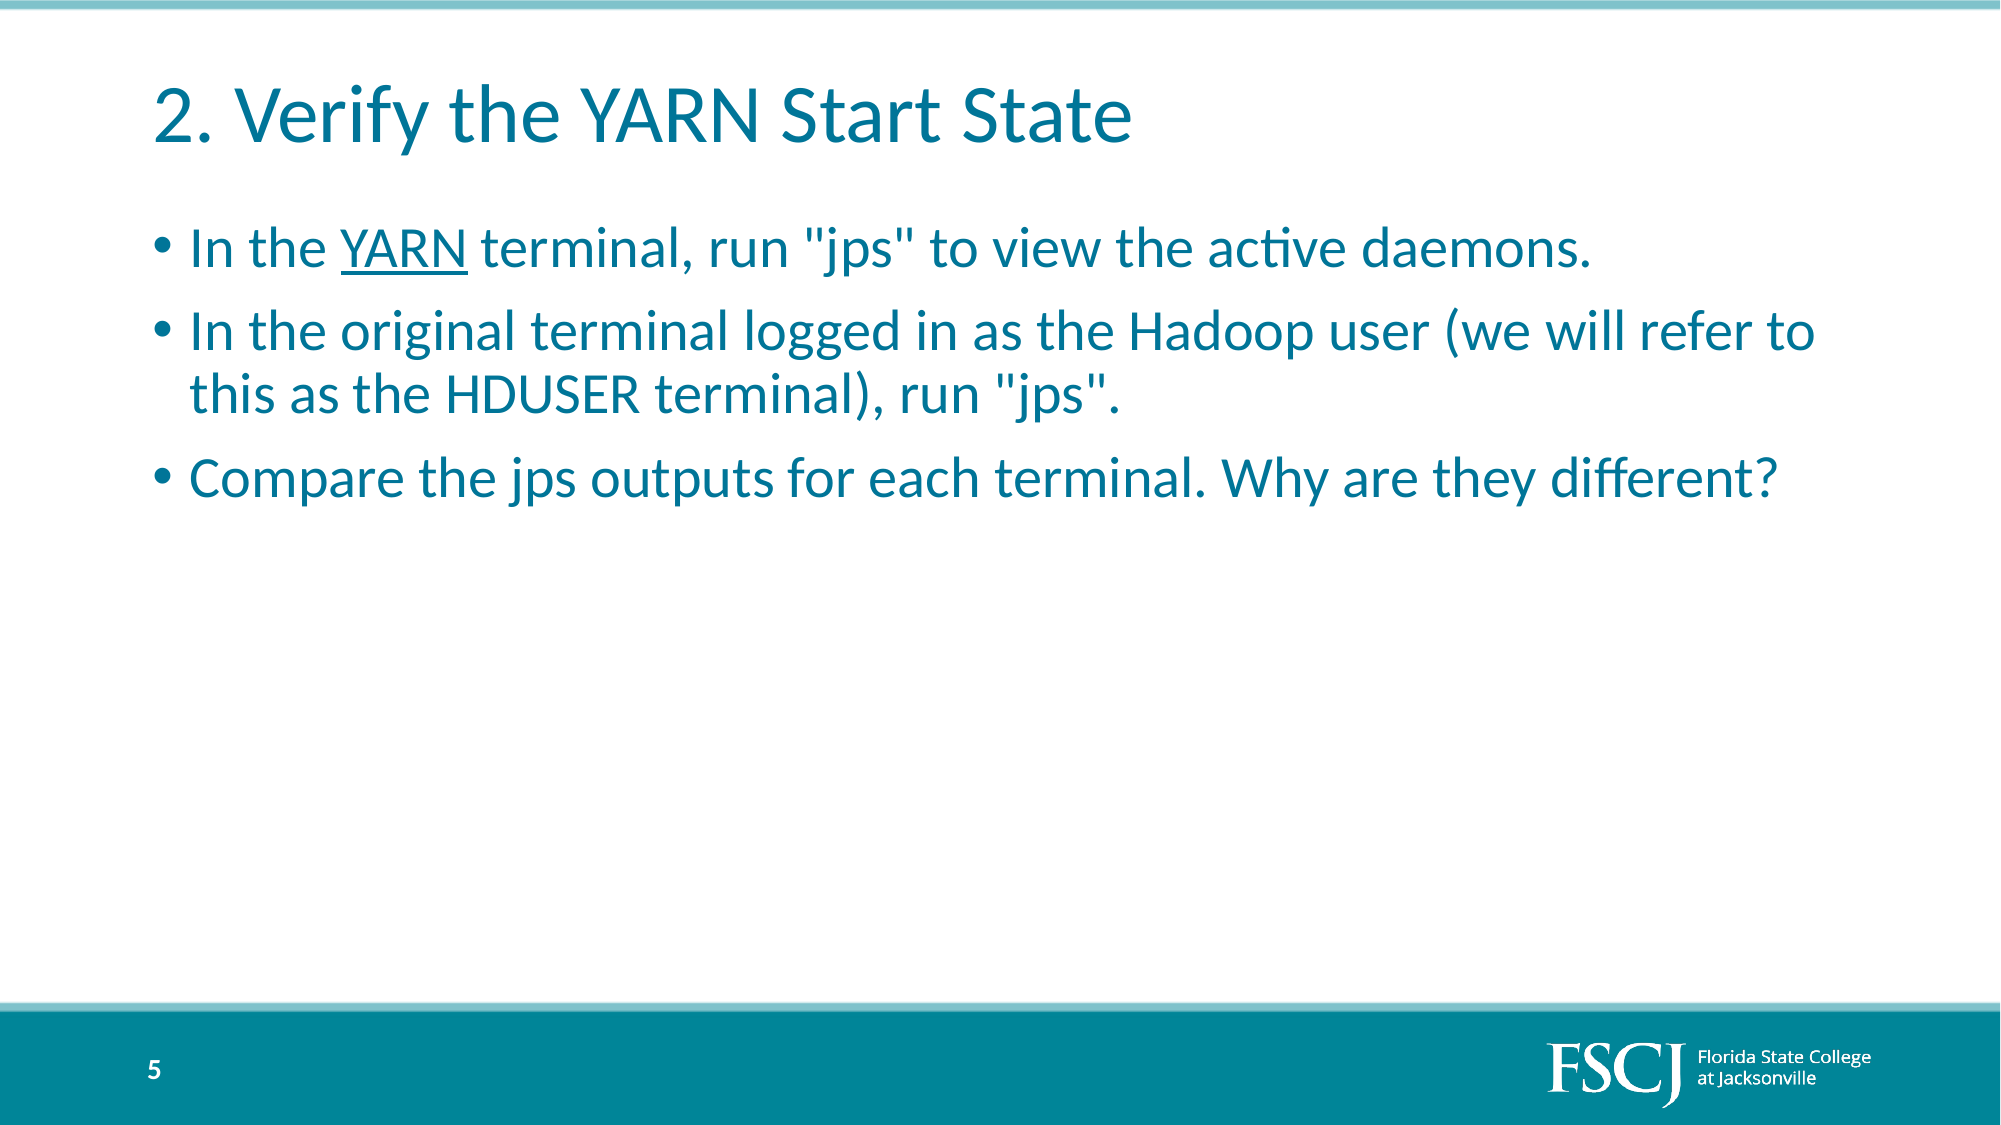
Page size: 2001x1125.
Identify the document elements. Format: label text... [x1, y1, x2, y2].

picture [0, 0, 2001, 1125]
title 2. Verify the YARN Start State [137, 47, 1863, 185]
list In the YARN terminal, run "jps" to view the active daemons. In the original terminal logged in as the Hadoop user (we will refer to this as the HDUSER terminal), run "jps". Compare the jps outputs for each terminal. Why are they different? [137, 209, 1898, 986]
